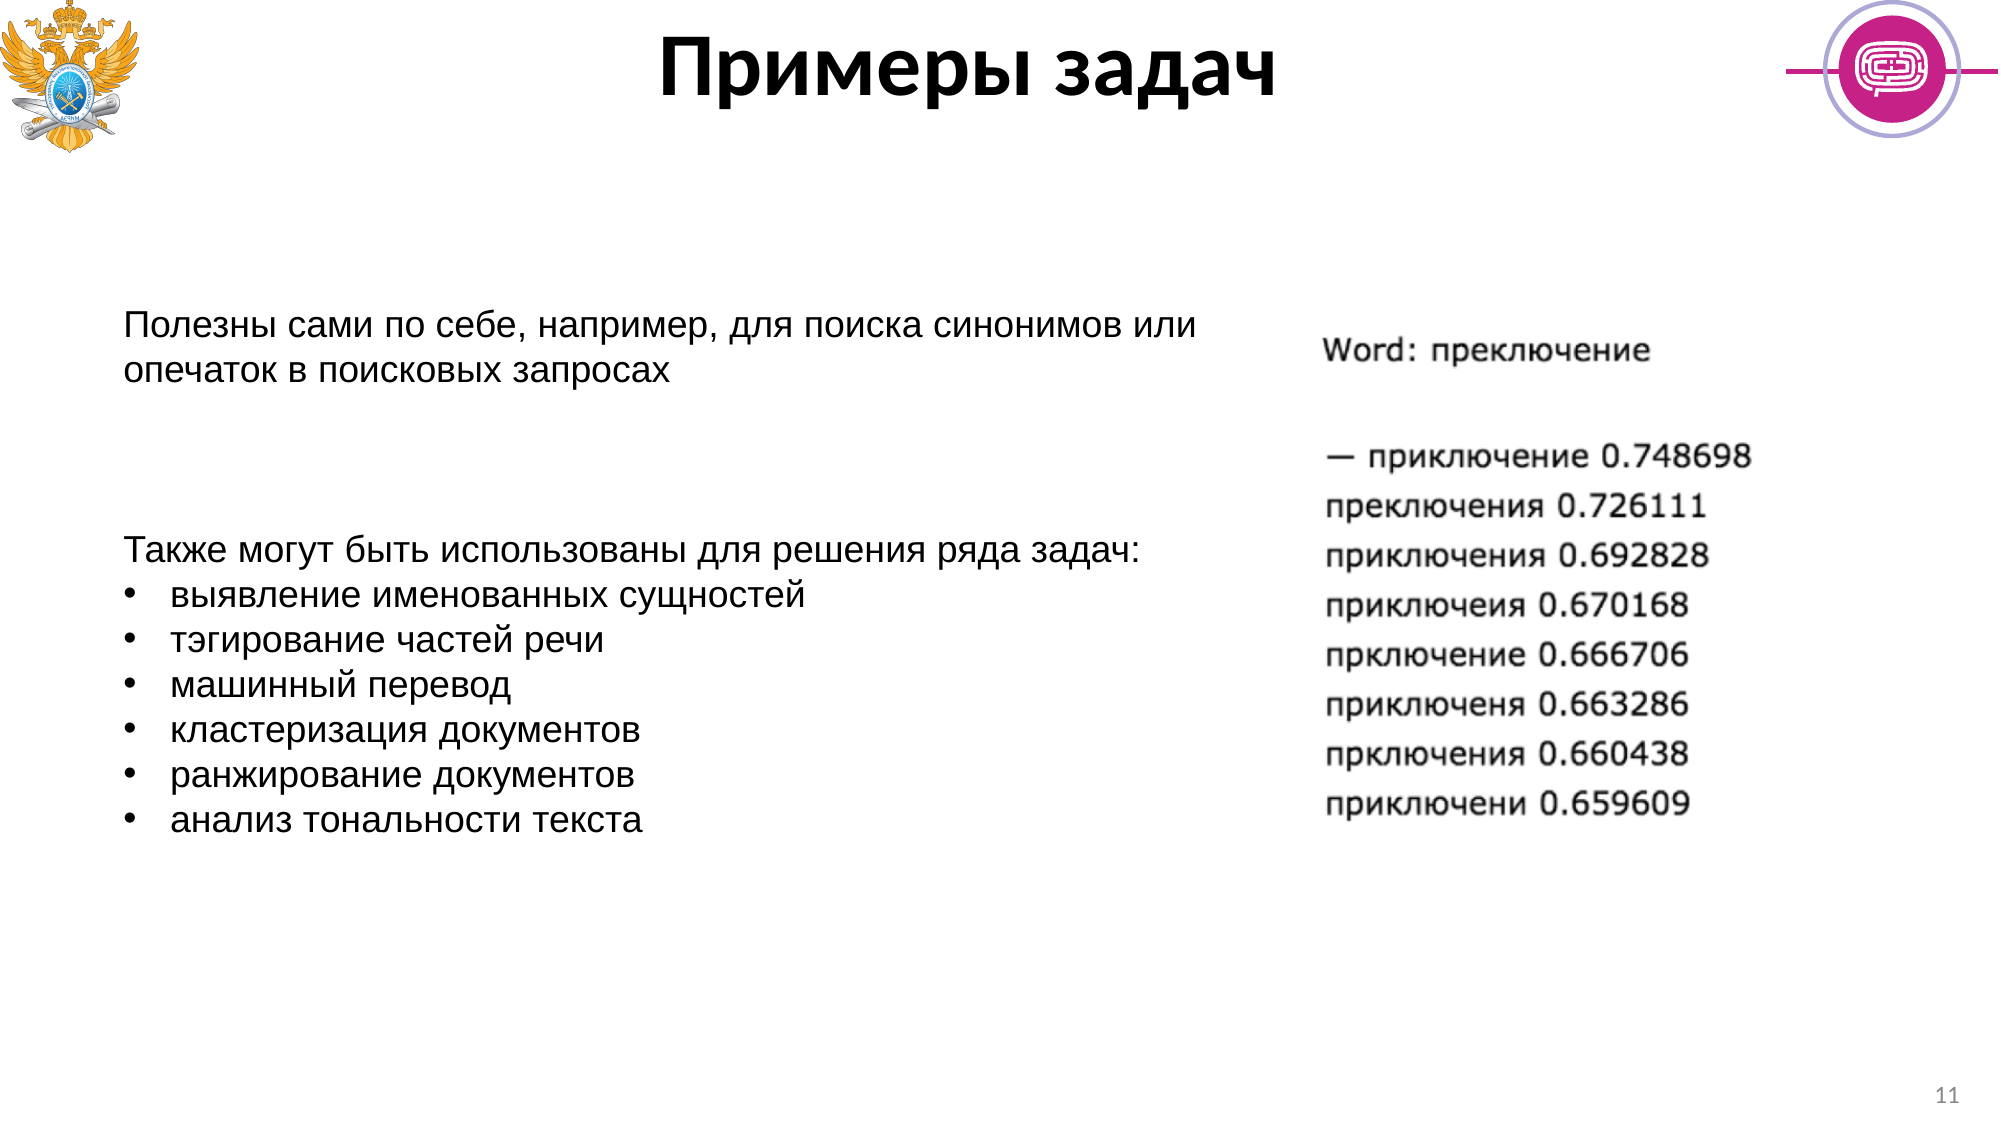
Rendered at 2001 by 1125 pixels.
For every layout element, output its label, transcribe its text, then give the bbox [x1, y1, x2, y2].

text_box Полезны сами по себе, например, для поиска синонимов или опечаток в поисковых запросах Также могут быть использованы для решения ряда задач: выявление именованных сущностей тэгирование частей речи машинный перевод кластеризация документов ранжирование документов анализ тональности текста [108, 292, 1242, 848]
slide_number ‹#› [1911, 1072, 1975, 1115]
title Примеры задач [153, 10, 1784, 123]
text_box [1825, 2, 1960, 137]
picture [1855, 41, 1928, 97]
picture [1321, 322, 1764, 823]
picture [0, 0, 139, 154]
